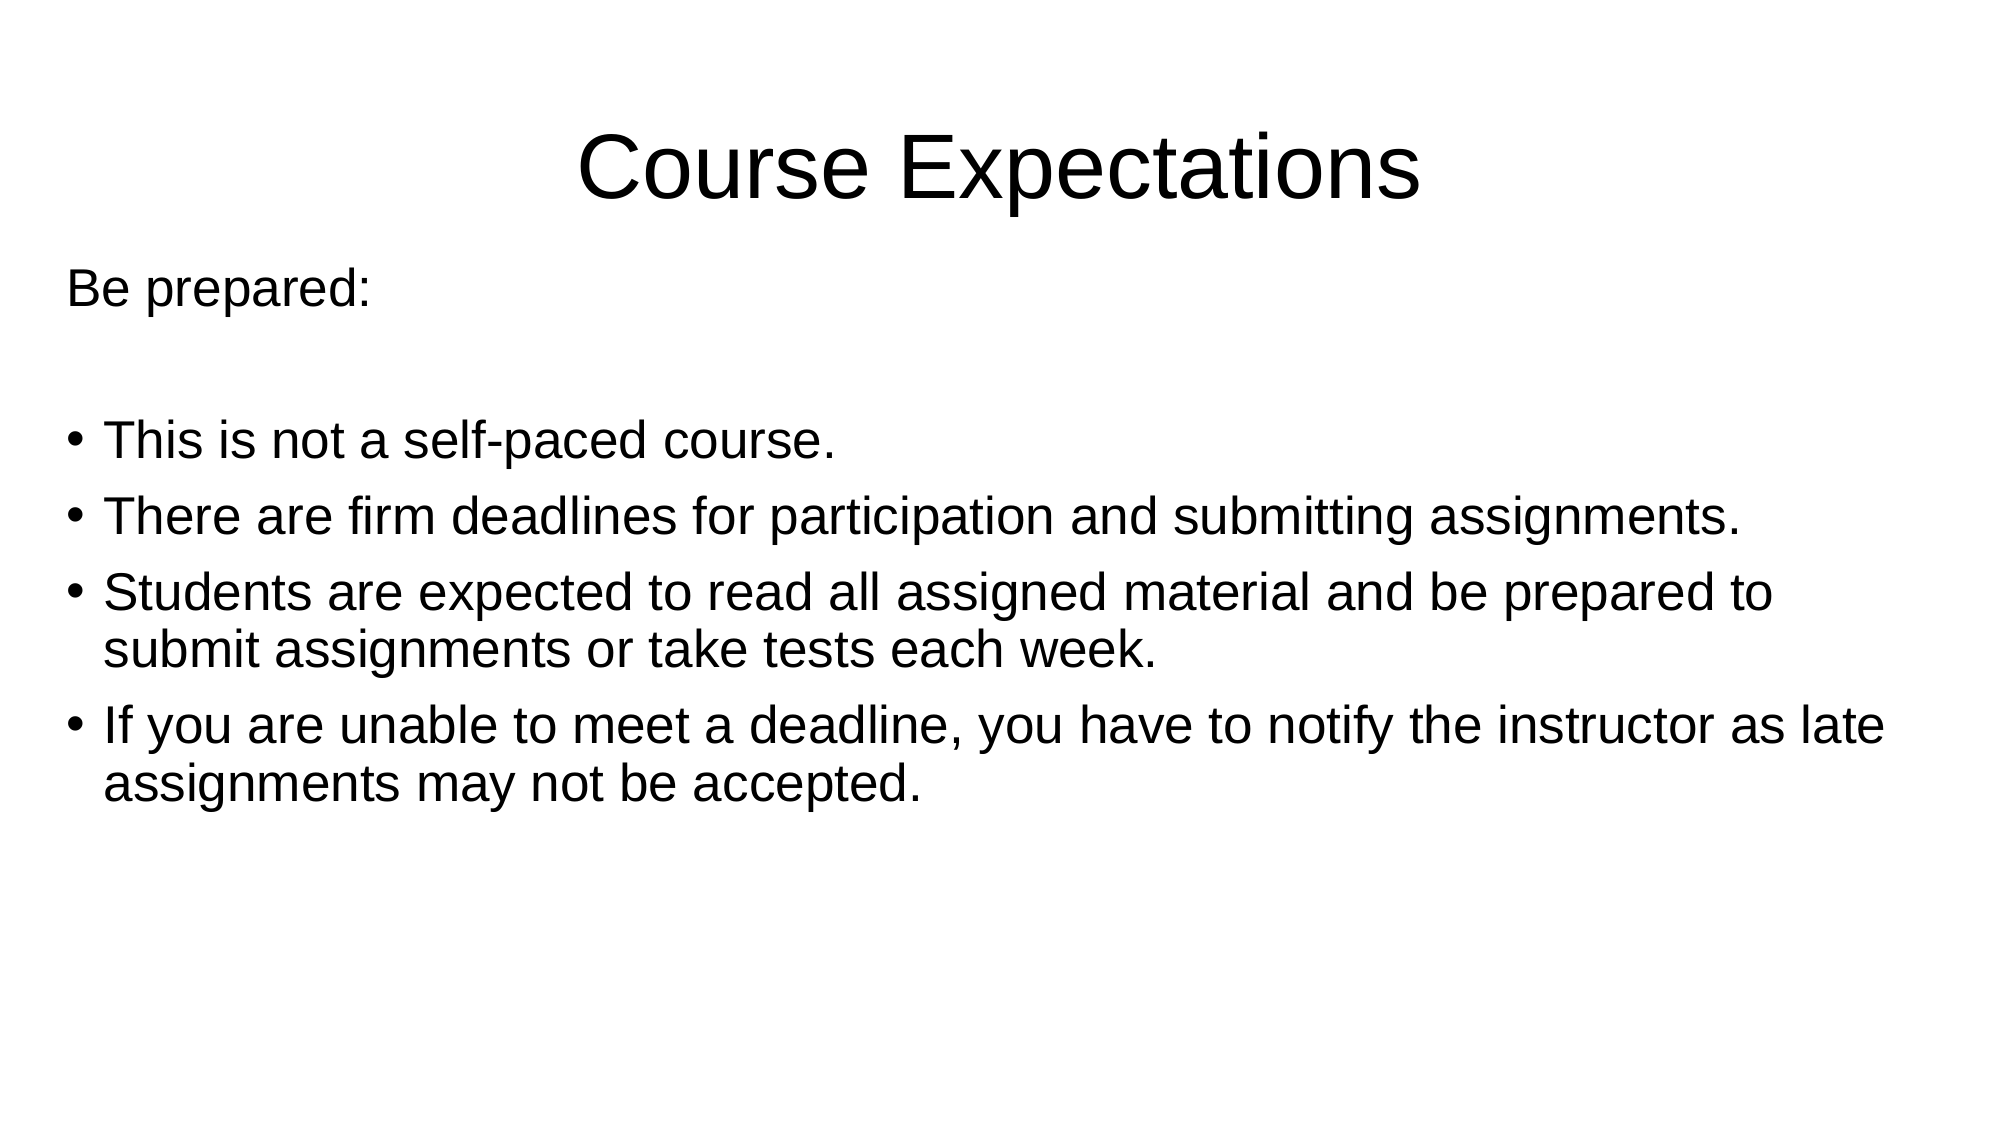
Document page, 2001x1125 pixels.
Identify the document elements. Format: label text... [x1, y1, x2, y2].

title Course Expectations [137, 59, 1863, 252]
list Be prepared: This is not a self-paced course. There are firm deadlines for participation and submitting assignments. Students are expected to read all assigned material and be prepared to submit assignments or take tests each week. If you are unable to meet a deadline, you have to notify the instructor as late assignments may not be accepted. [50, 252, 1928, 826]
